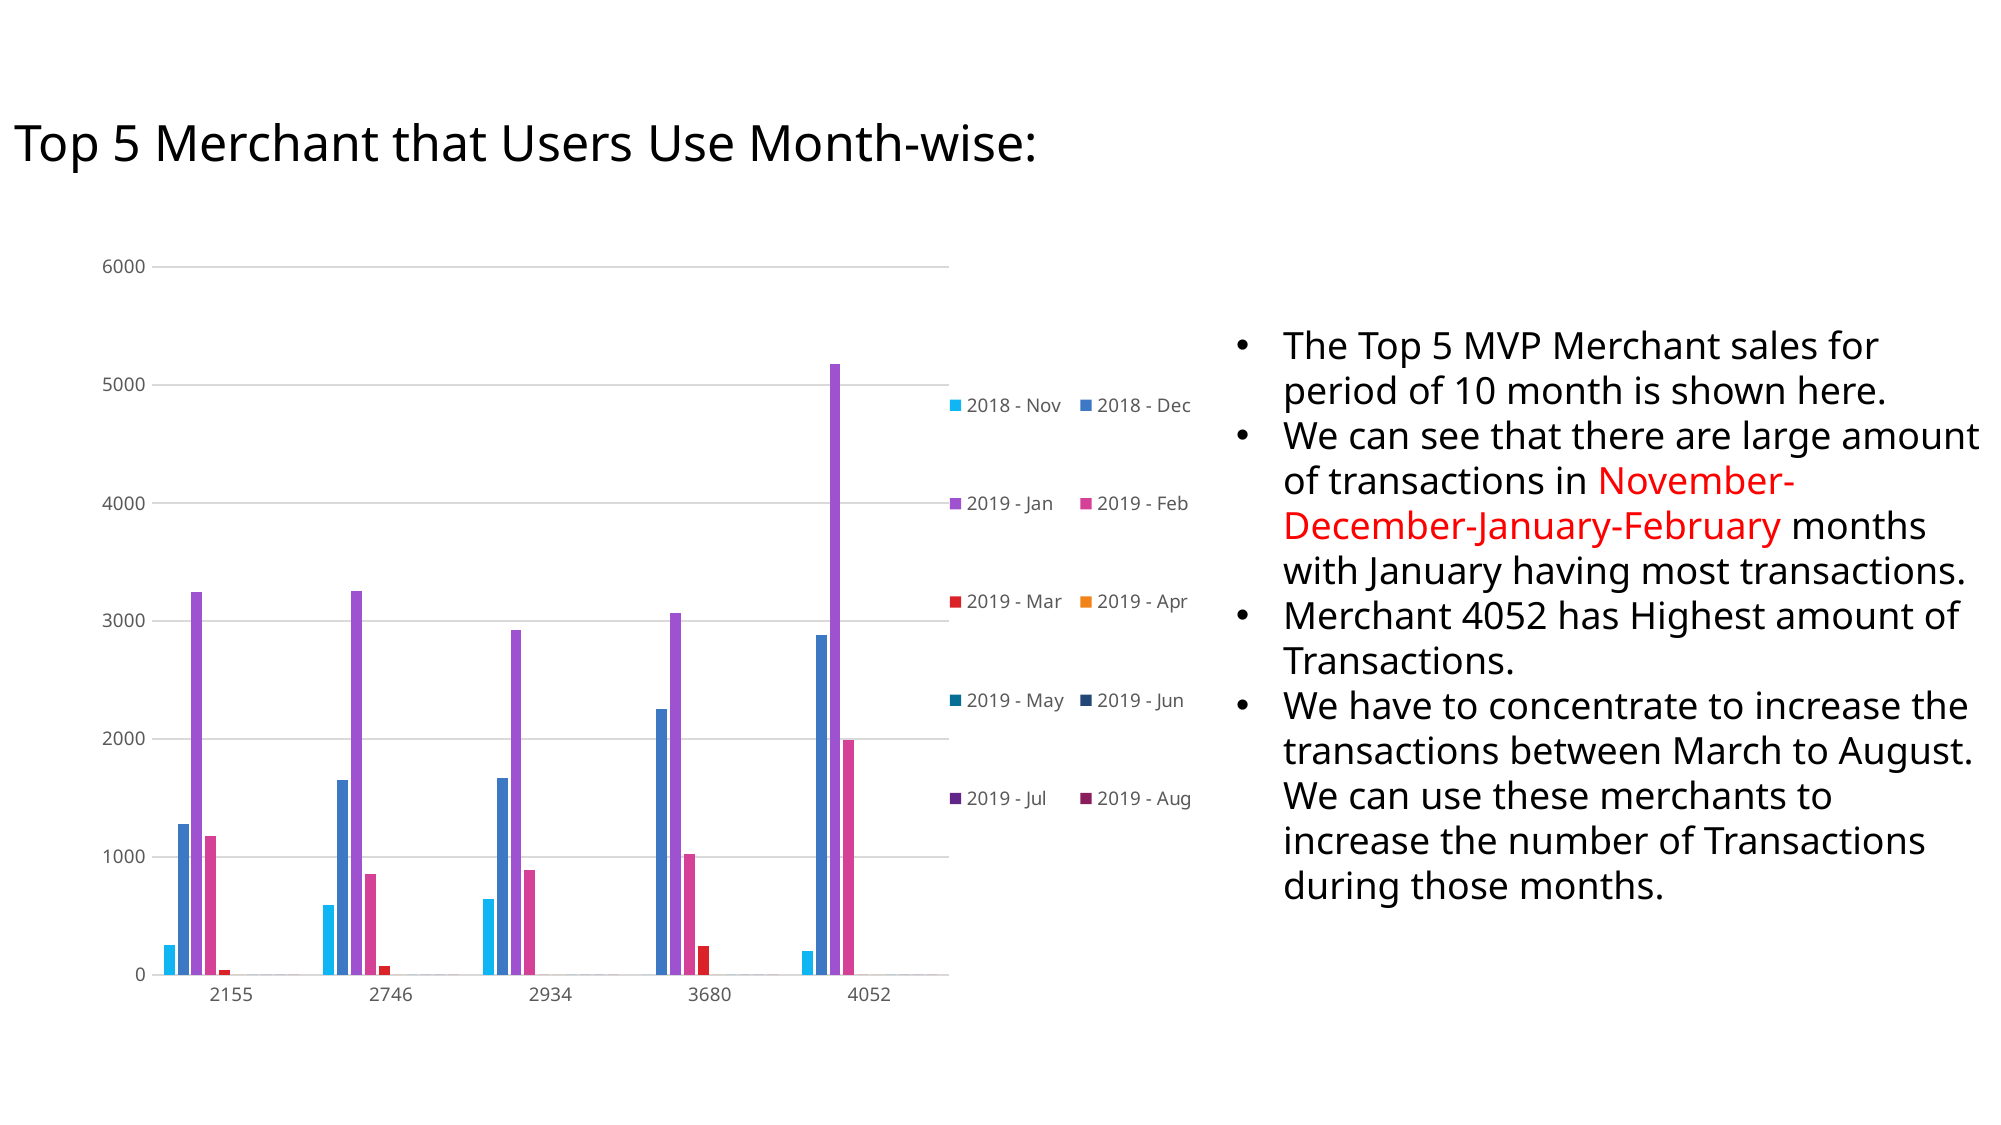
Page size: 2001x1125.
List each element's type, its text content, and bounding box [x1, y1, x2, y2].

text_box The Top 5 MVP Merchant sales for period of 10 month is shown here. We can see that there are large amount of transactions in November-December-January-February months with January having most transactions. Merchant 4052 has Highest amount of Transactions. We have to concentrate to increase the transactions between March to August. We can use these merchants to increase the number of Transactions during those months. [1222, 314, 2000, 960]
chart [43, 224, 1222, 1056]
text_box Top 5 Merchant that Users Use Month-wise: [0, 104, 2000, 180]
